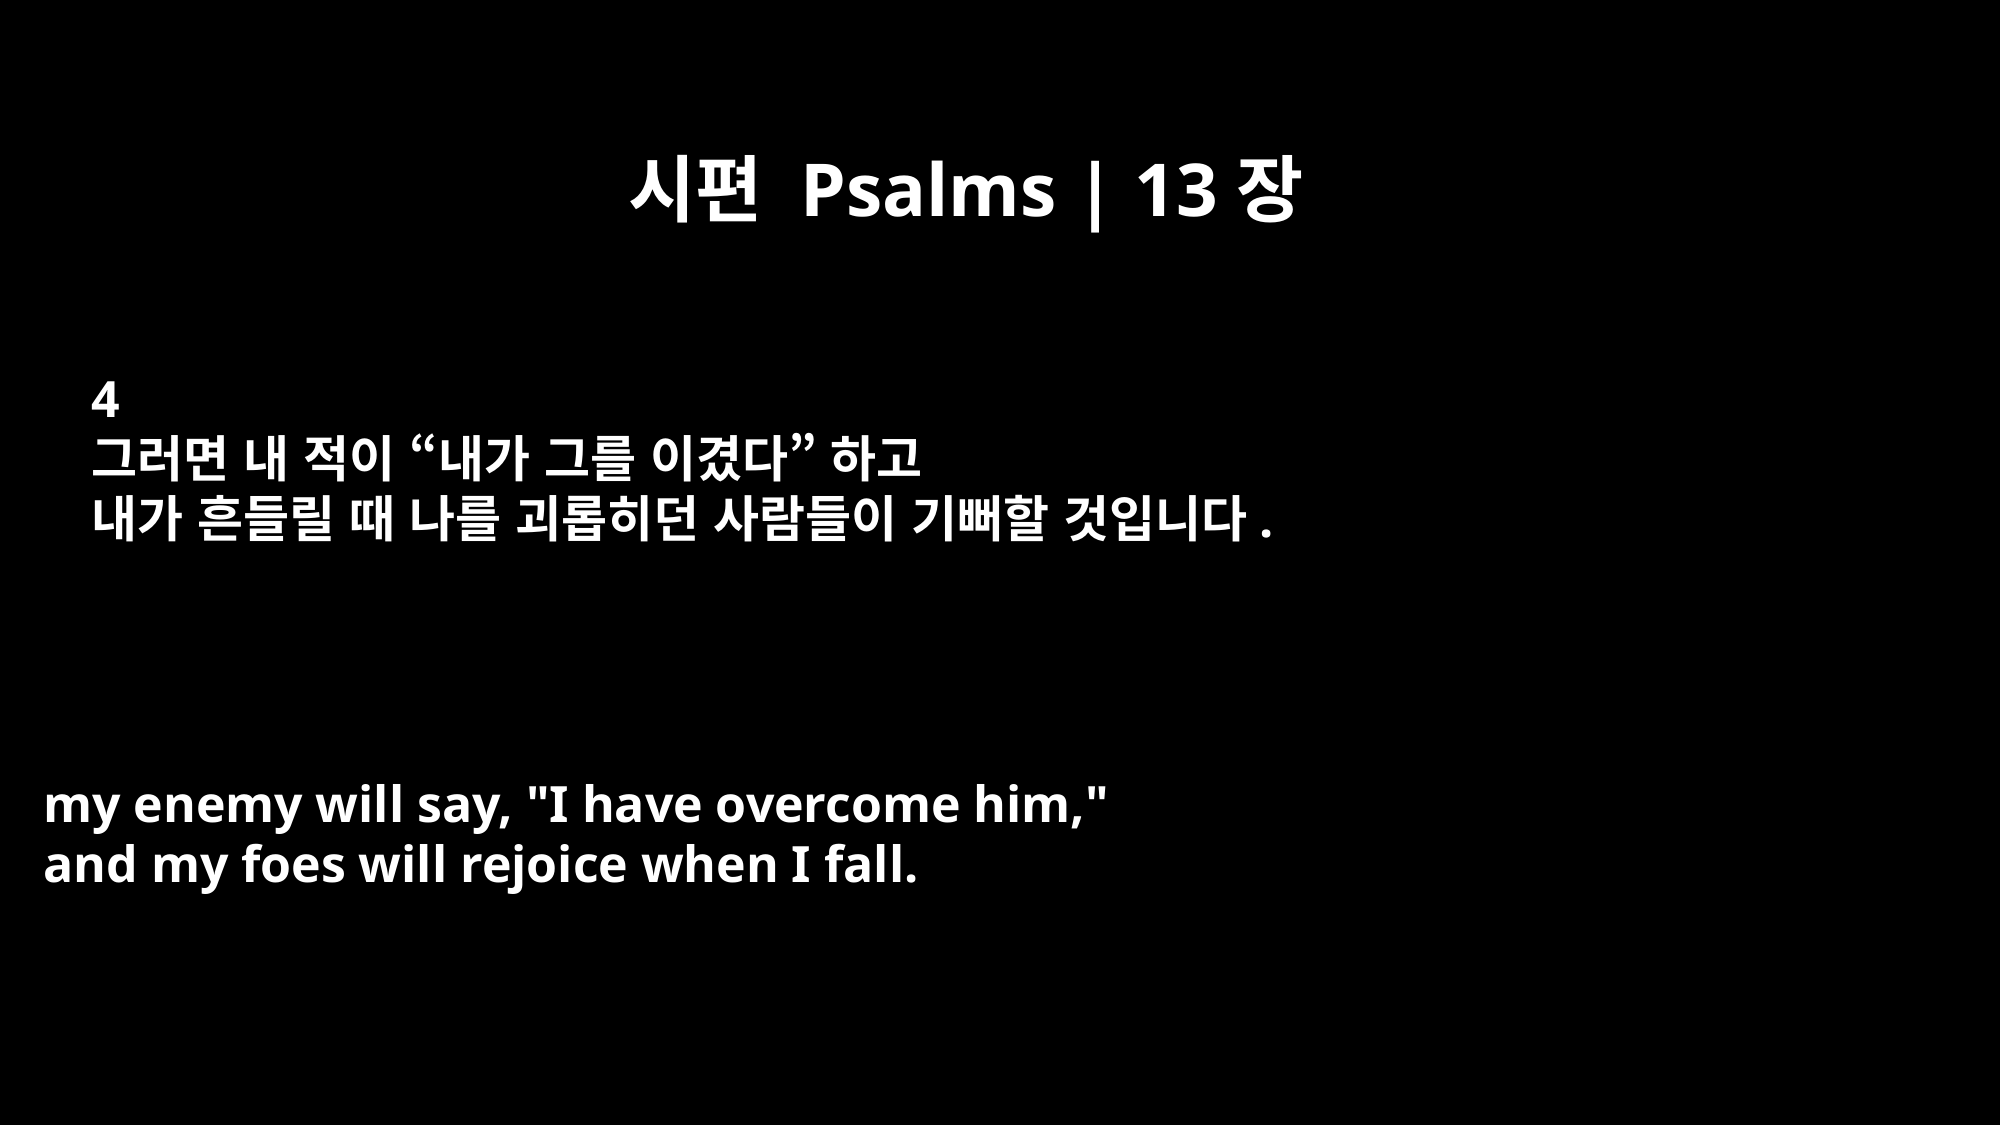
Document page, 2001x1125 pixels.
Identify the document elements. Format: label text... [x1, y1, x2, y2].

text_box 4 그러면 내 적이 “내가 그를 이겼다” 하고 내가 흔들릴 때 나를 괴롭히던 사람들이 기뻐할 것입니다. [76, 359, 1289, 555]
text_box 시편 Psalms | 13장 [613, 136, 1319, 239]
text_box my enemy will say, "I have overcome him," and my foes will rejoice when I fall. [28, 764, 1137, 900]
